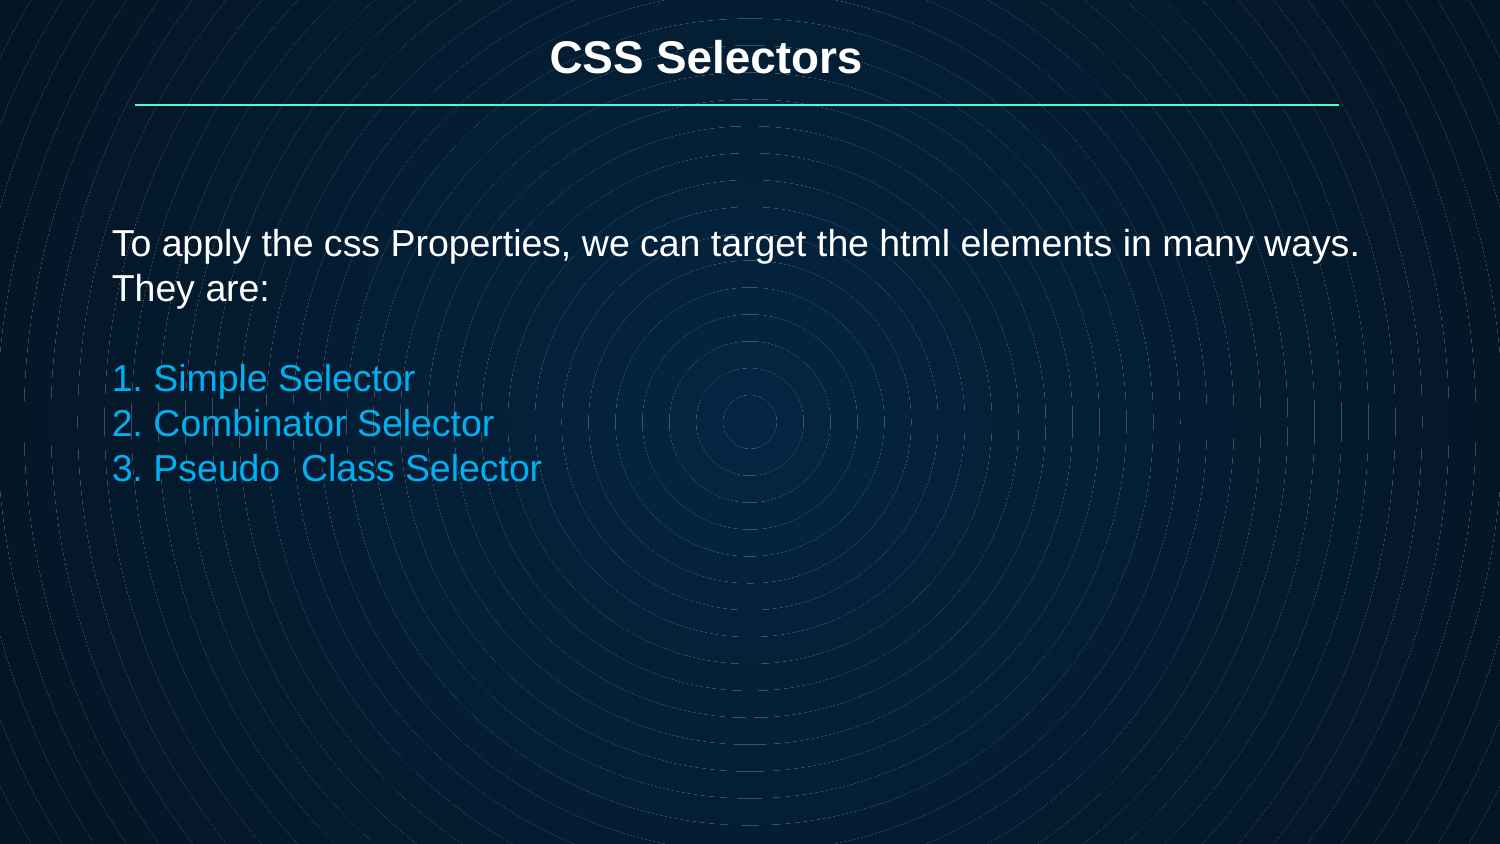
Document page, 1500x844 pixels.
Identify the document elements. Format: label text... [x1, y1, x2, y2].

text_box To apply the css Properties, we can target the html elements in many ways. They are: 1. Simple Selector 2. Combinator Selector 3. Pseudo Class Selector [86, 212, 1431, 497]
text_box CSS Selectors [331, 20, 1082, 91]
